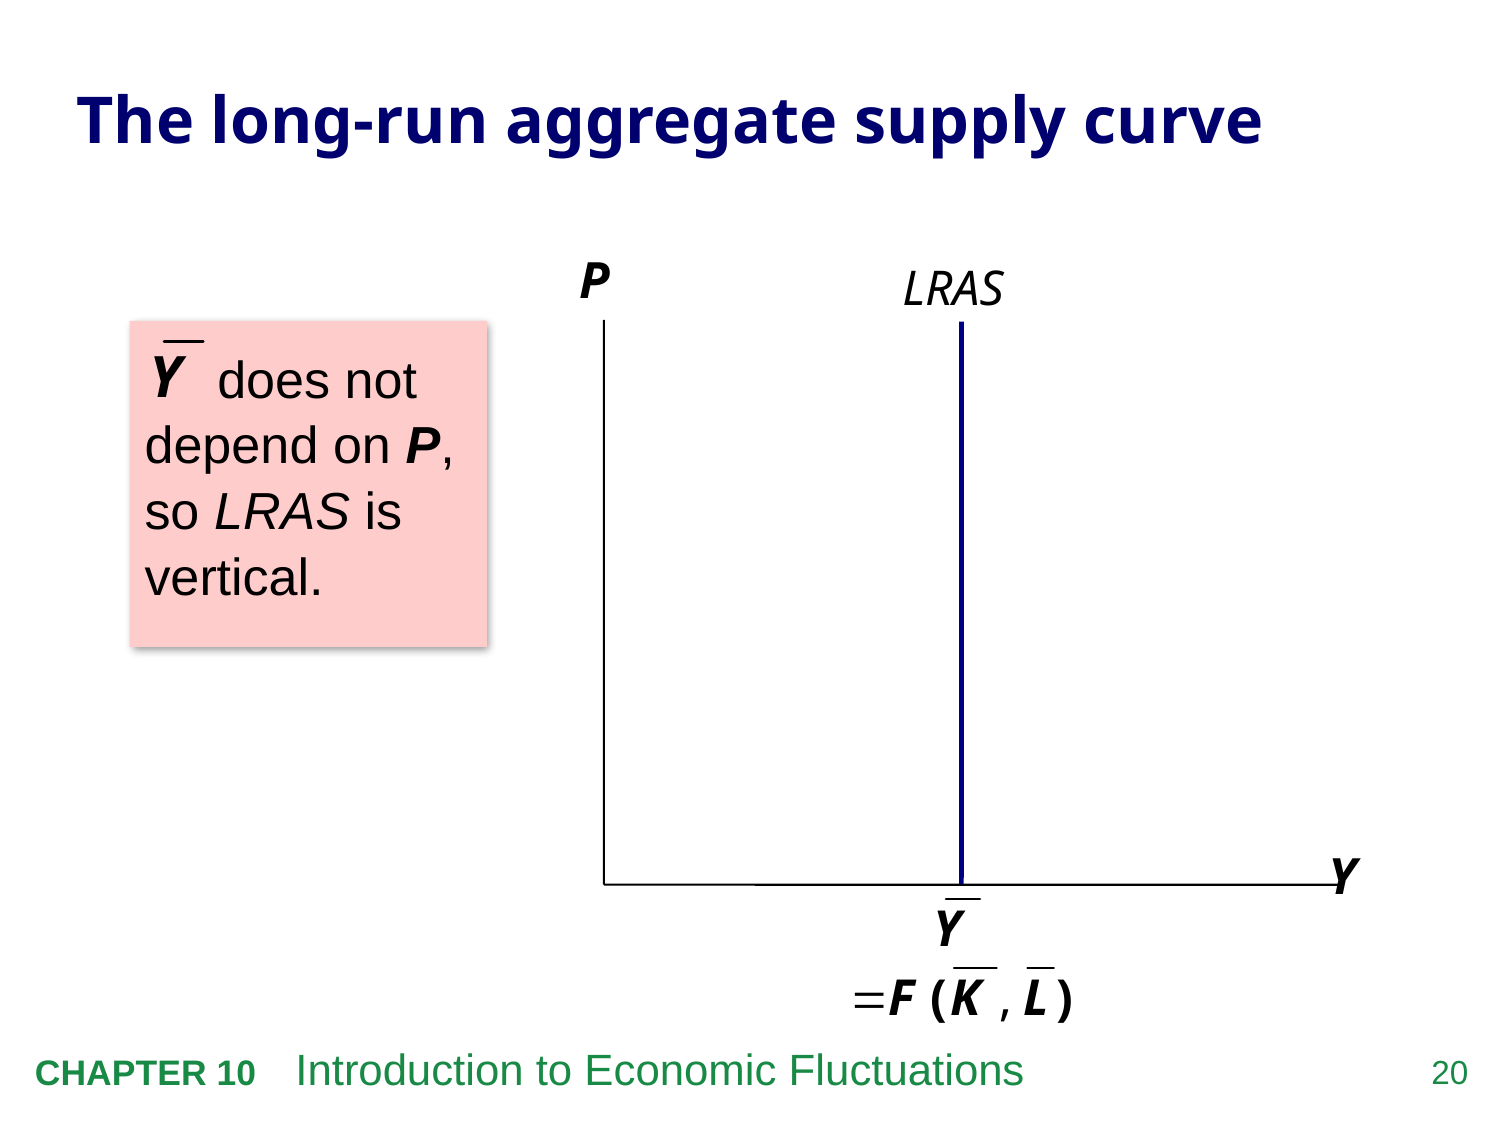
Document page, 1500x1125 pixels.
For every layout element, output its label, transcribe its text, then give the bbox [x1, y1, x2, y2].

title The long-run aggregate supply curve [76, 38, 1430, 193]
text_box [549, 241, 1413, 913]
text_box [154, 325, 217, 408]
list does not depend on P, so LRAS is vertical. [129, 320, 487, 647]
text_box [887, 249, 1063, 885]
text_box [841, 887, 1086, 1037]
